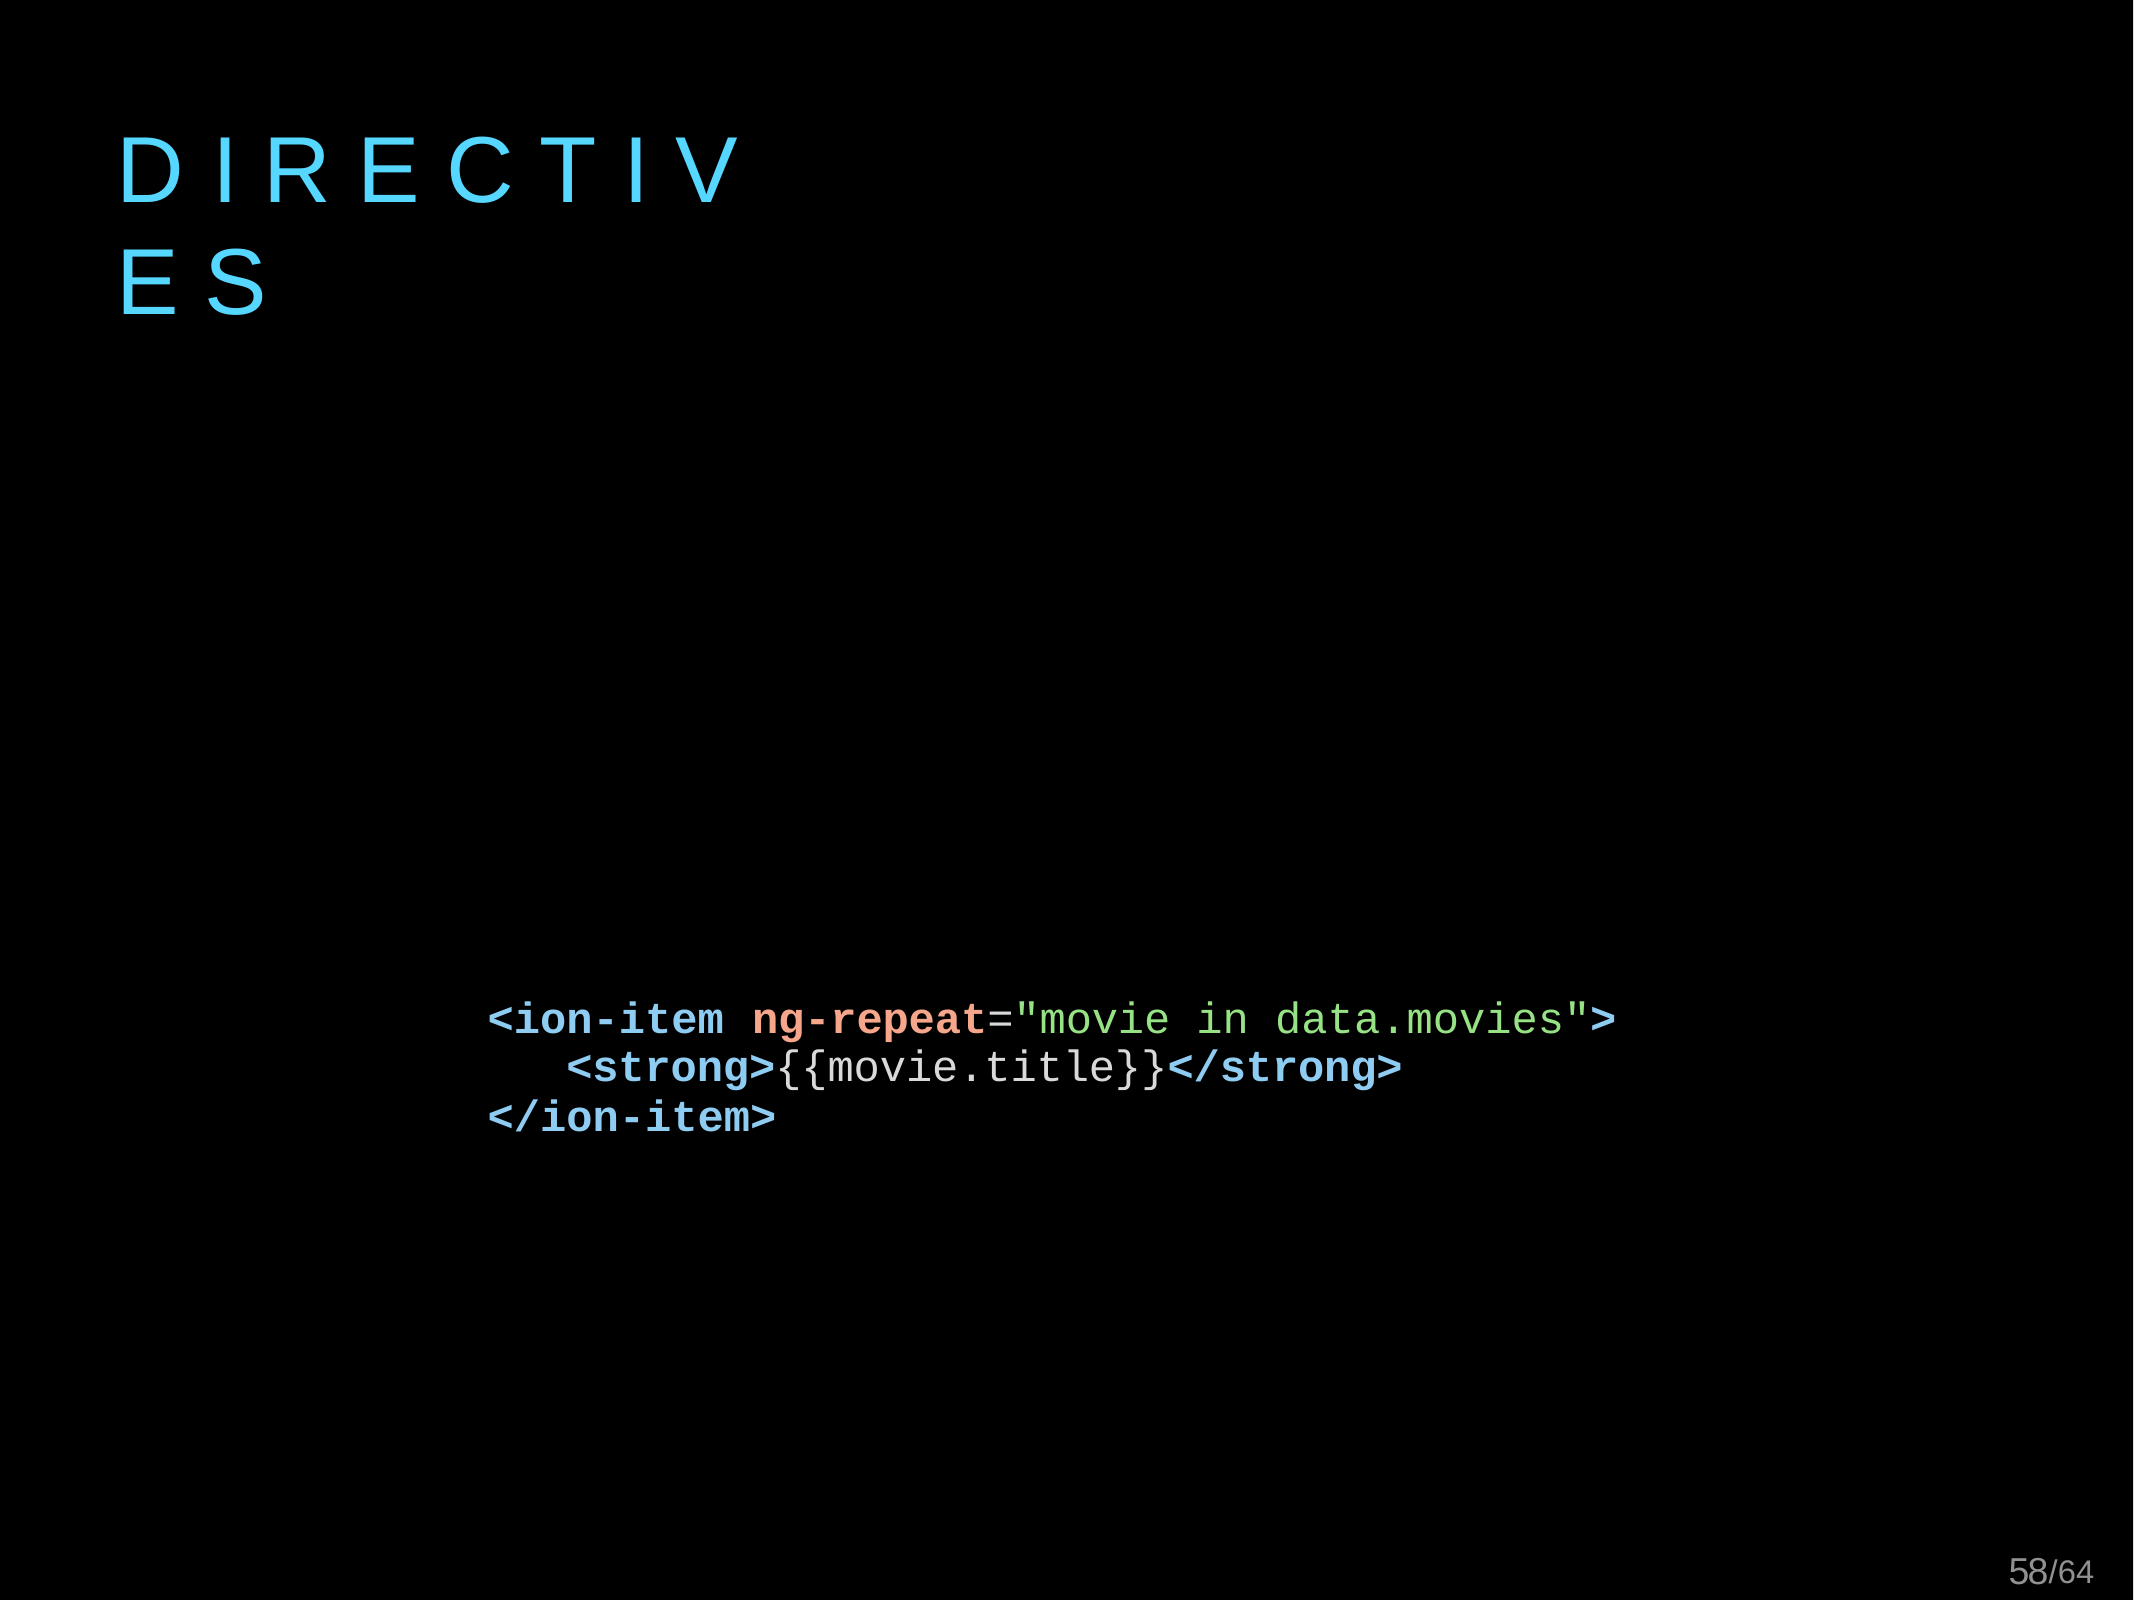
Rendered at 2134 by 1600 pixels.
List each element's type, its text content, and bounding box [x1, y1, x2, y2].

text_box <ion-item ng-repeat="movie in data.movies"> <strong>{{movie.title}}</strong> </ion-item> [485, 989, 1619, 1140]
title D I R E C T I V E S [114, 106, 767, 376]
slide_number 58/64 [2004, 1524, 2101, 1600]
